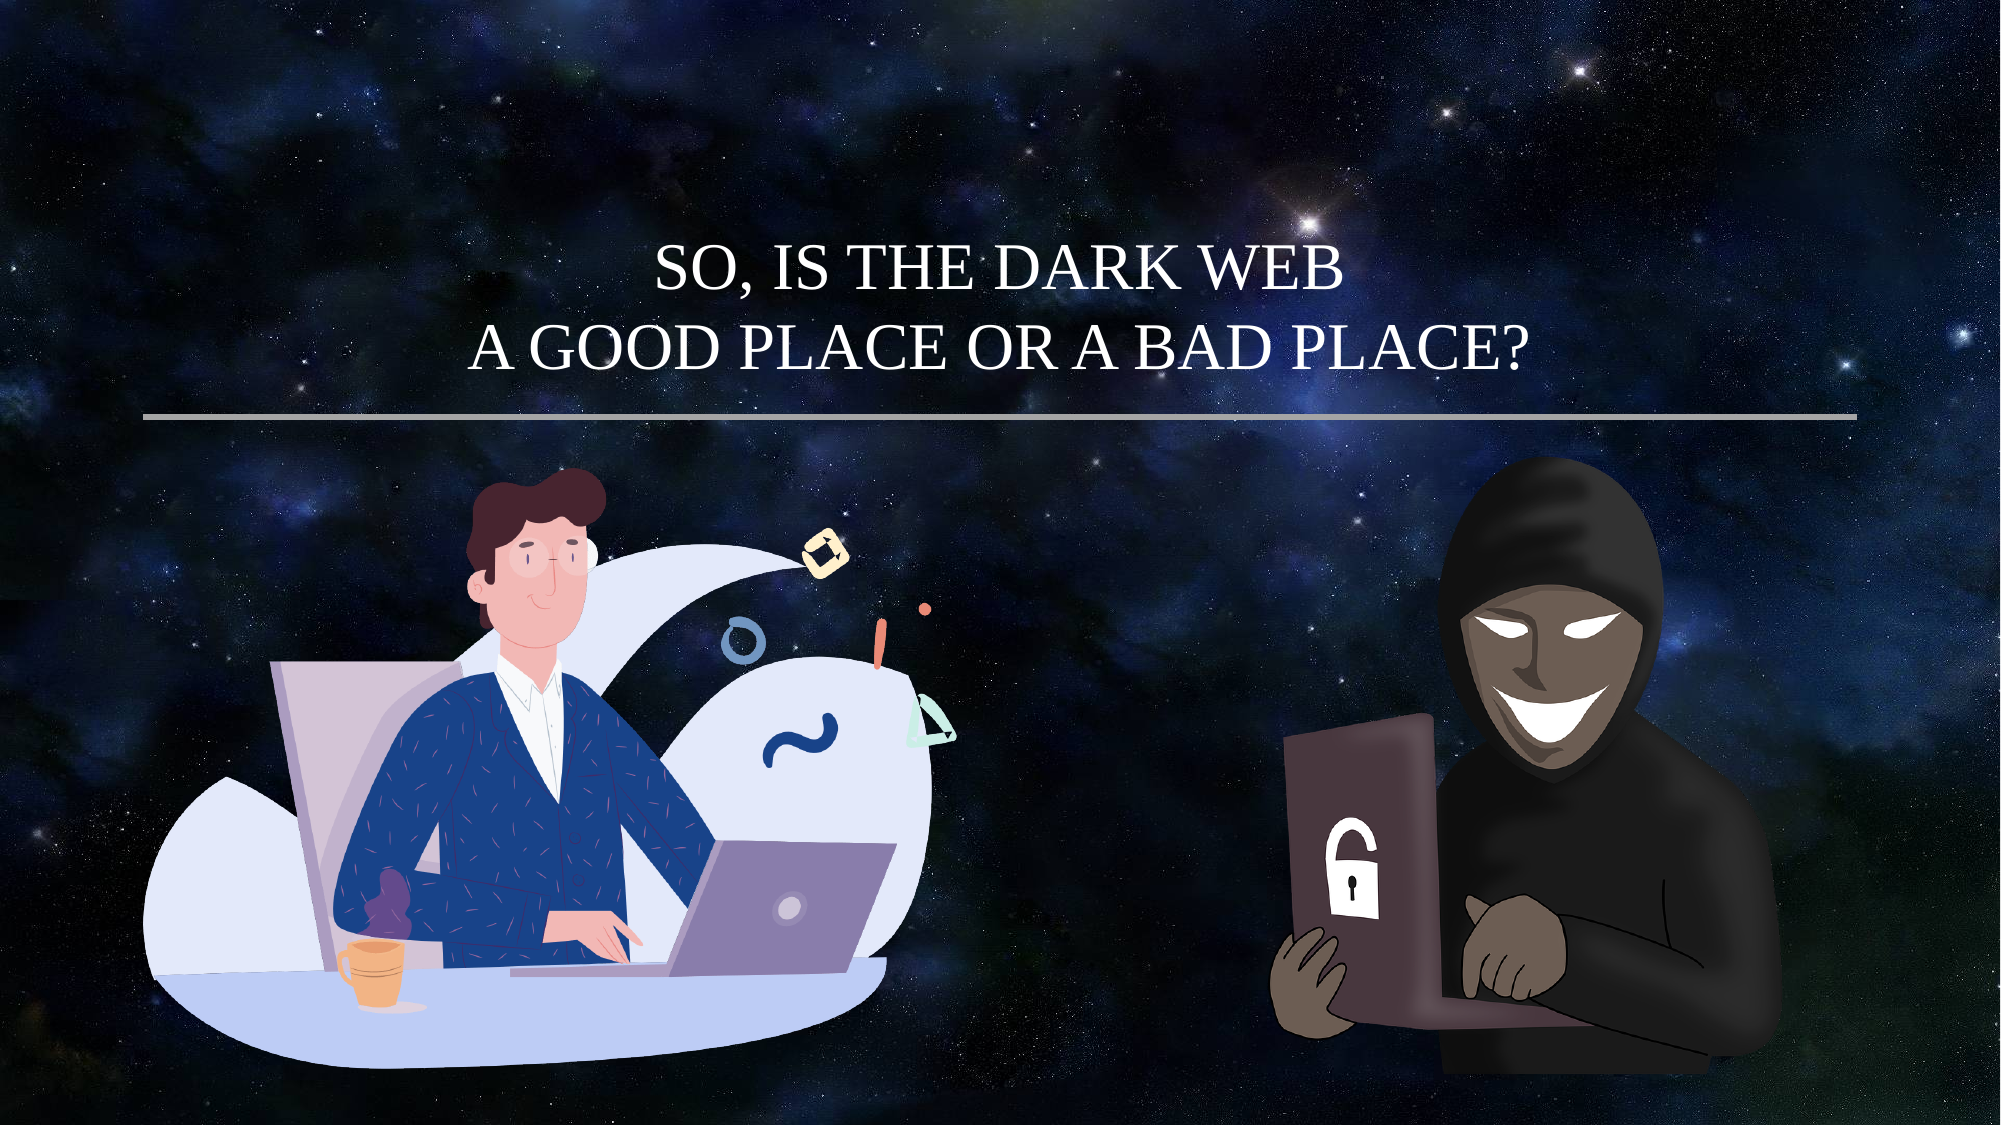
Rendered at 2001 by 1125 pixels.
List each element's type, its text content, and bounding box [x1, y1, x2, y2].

picture [0, 0, 2001, 1125]
text_box SO, IS THE DARK WEB A GOOD PLACE OR A BAD PLACE? [297, 215, 1703, 390]
